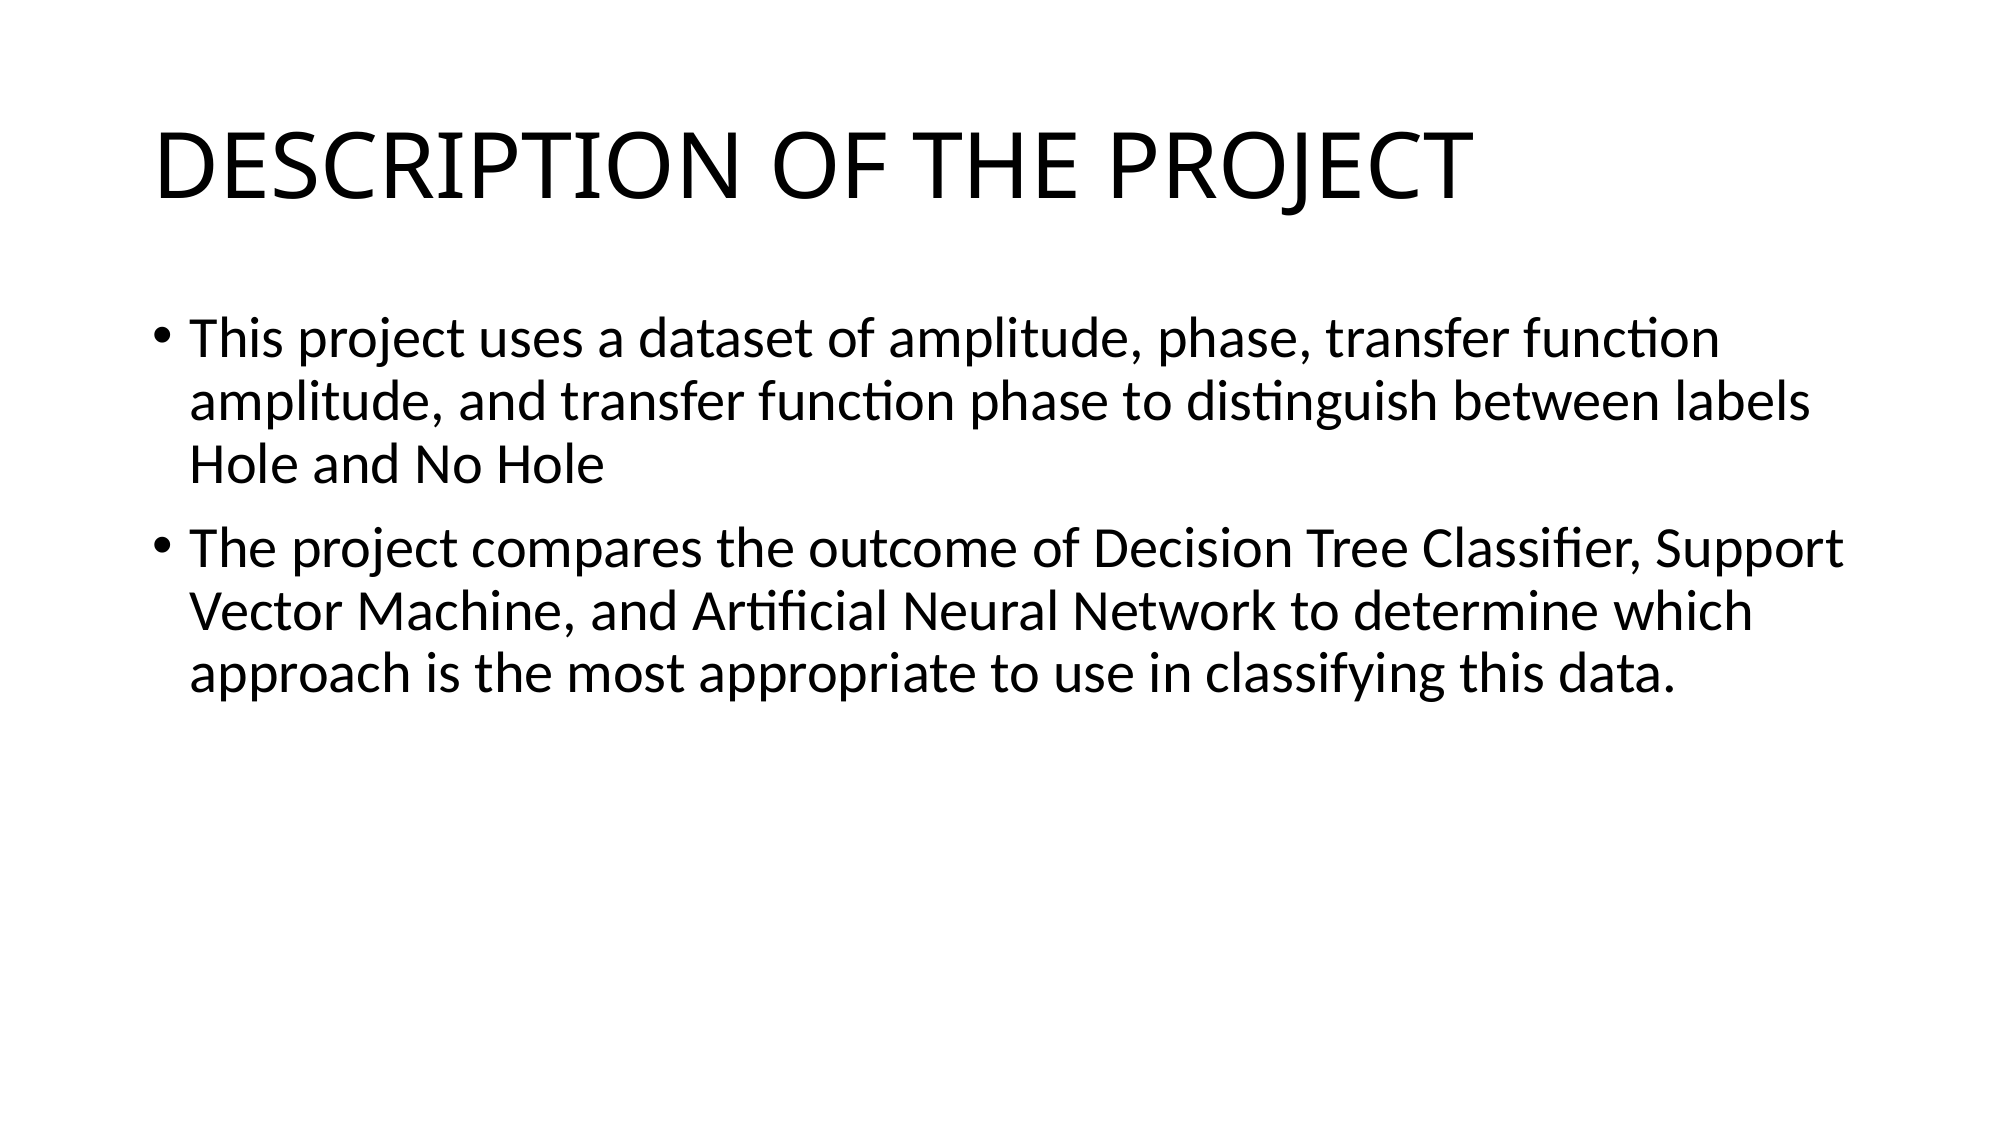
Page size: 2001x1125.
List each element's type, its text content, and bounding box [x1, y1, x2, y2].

list This project uses a dataset of amplitude, phase, transfer function amplitude, and transfer function phase to distinguish between labels Hole and No Hole The project compares the outcome of Decision Tree Classifier, Support Vector Machine, and Artificial Neural Network to determine which approach is the most appropriate to use in classifying this data. [137, 299, 1863, 1014]
title DESCRIPTION OF THE PROJECT [137, 59, 1863, 278]
